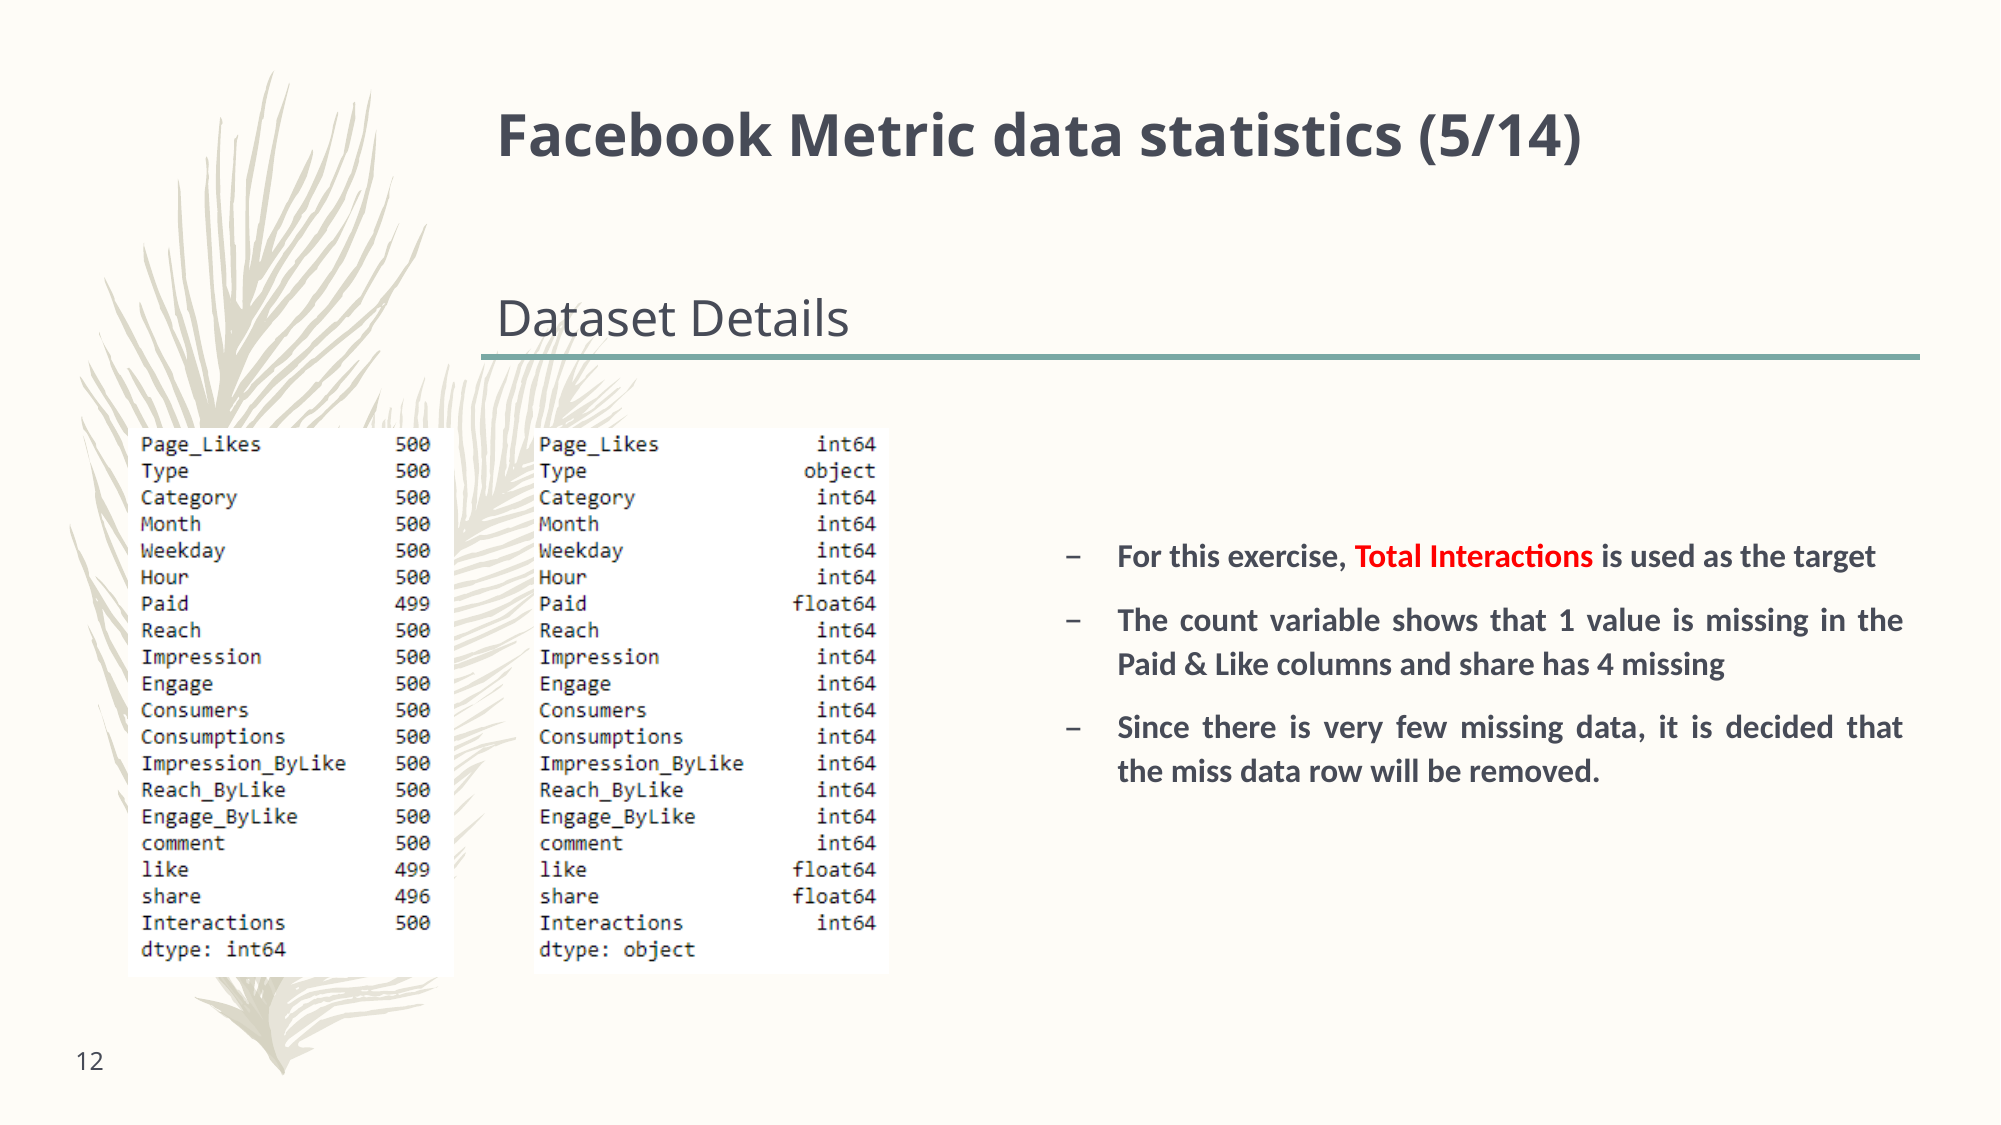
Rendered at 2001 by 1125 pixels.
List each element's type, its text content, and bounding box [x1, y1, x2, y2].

picture [128, 428, 455, 977]
title Facebook Metric data statistics (5/14) Dataset Details [481, 93, 1920, 350]
list For this exercise, Total Interactions is used as the target The count variable shows that 1 value is missing in the Paid & Like columns and share has 4 missing Since there is very few missing data, it is decided that the miss data row will be removed. [1050, 522, 1920, 1005]
footer 12 [25, 1032, 154, 1093]
picture [534, 428, 890, 974]
